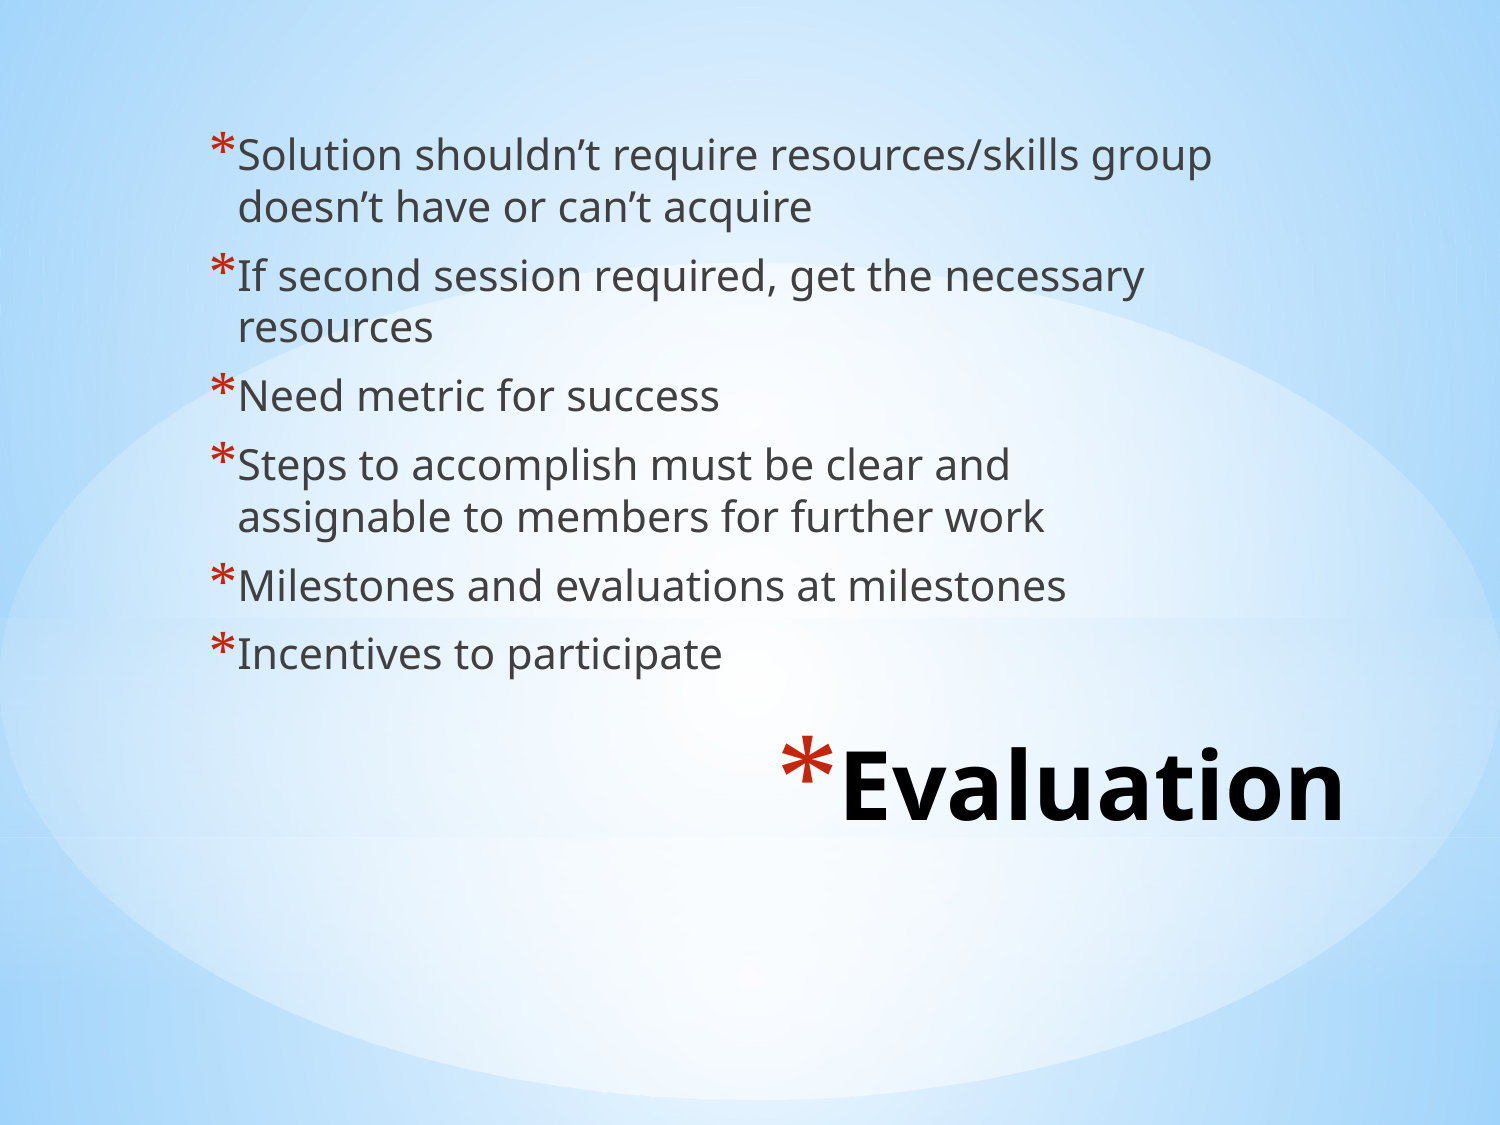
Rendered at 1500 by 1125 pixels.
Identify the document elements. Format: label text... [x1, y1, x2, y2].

list Solution shouldn’t require resources/skills group doesn’t have or can’t acquire If second session required, get the necessary resources Need metric for success Steps to accomplish must be clear and assignable to members for further work Milestones and evaluations at milestones Incentives to participate [187, 120, 1238, 690]
title Evaluation [294, 717, 1363, 905]
